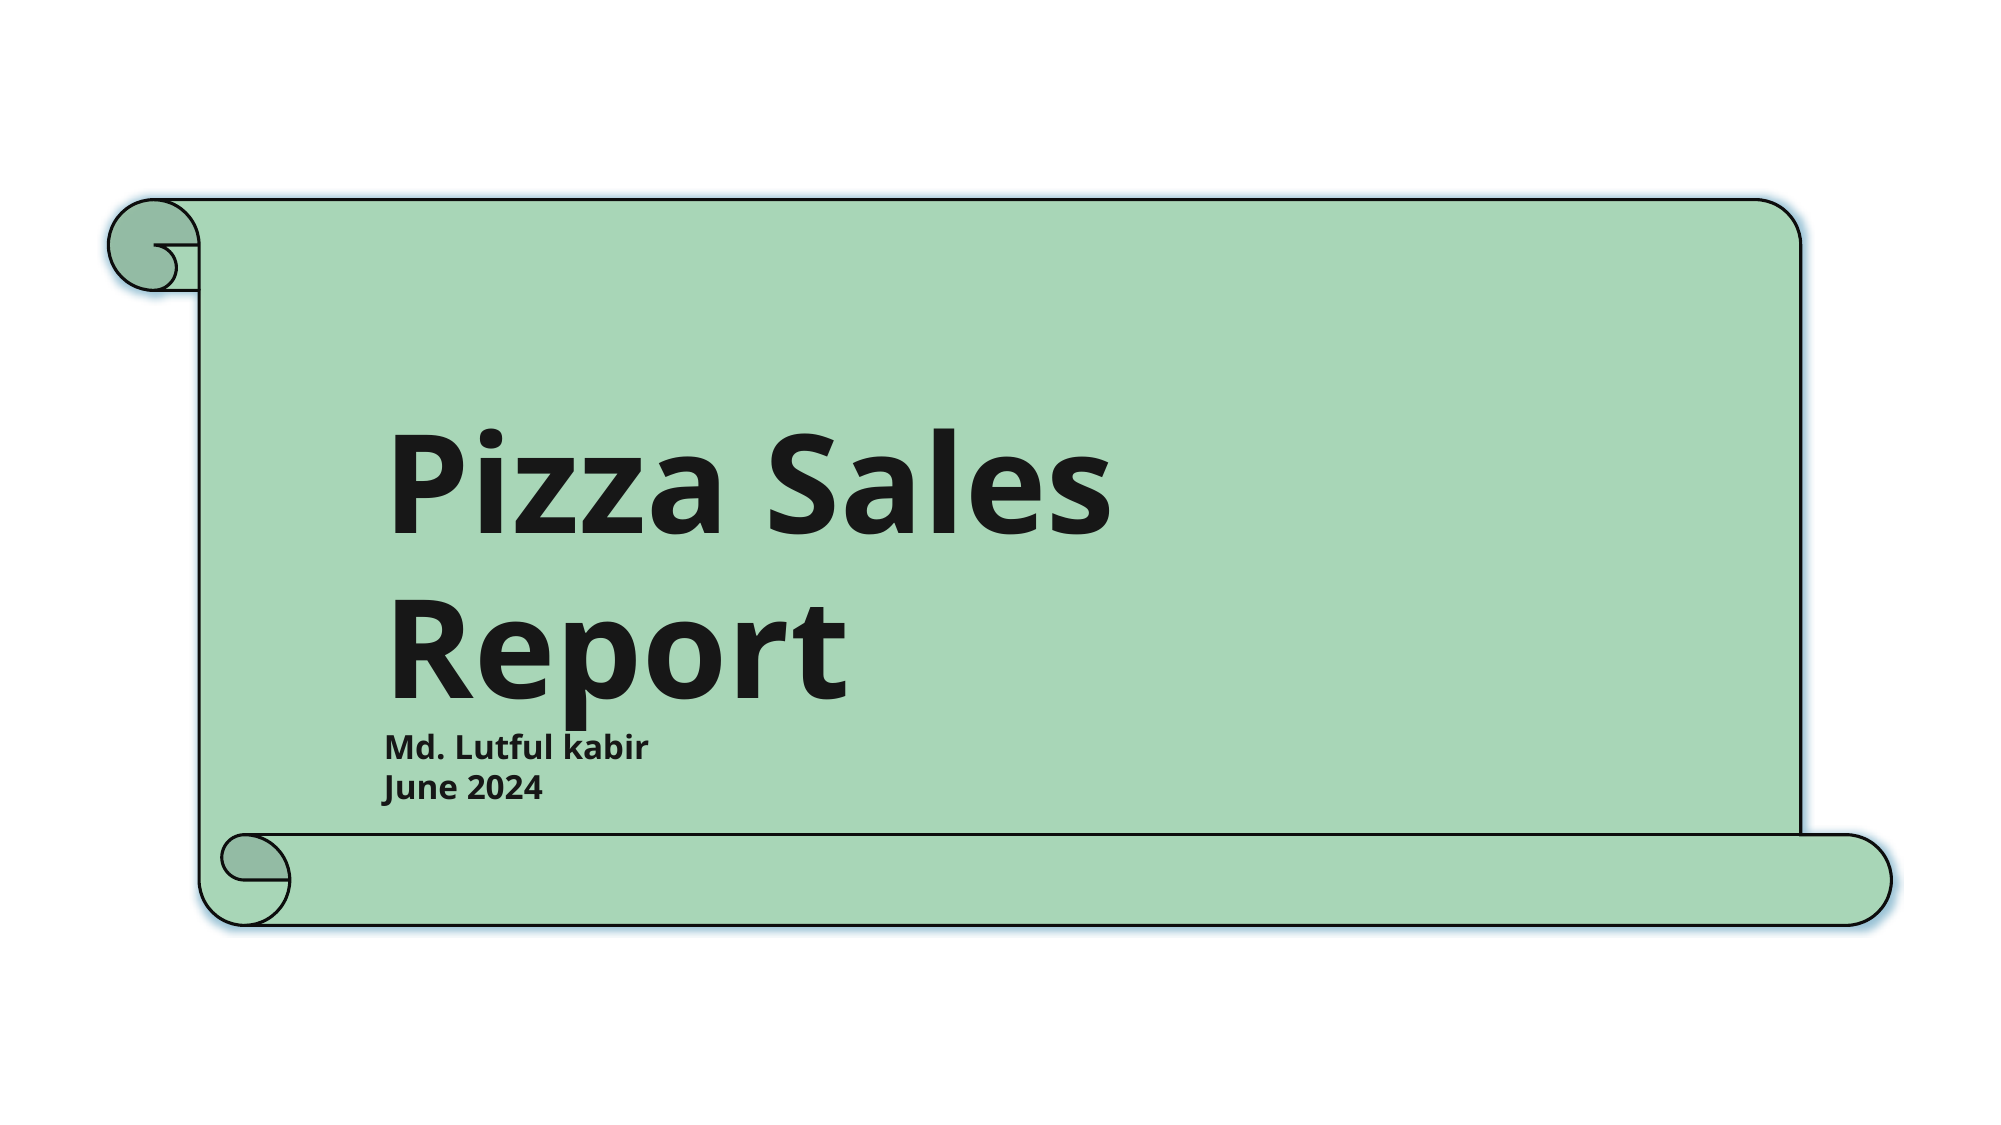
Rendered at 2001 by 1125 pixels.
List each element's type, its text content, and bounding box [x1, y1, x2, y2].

text_box [106, 198, 1893, 927]
text_box Pizza Sales Report Md. Lutful kabir June 2024 [369, 388, 1587, 814]
